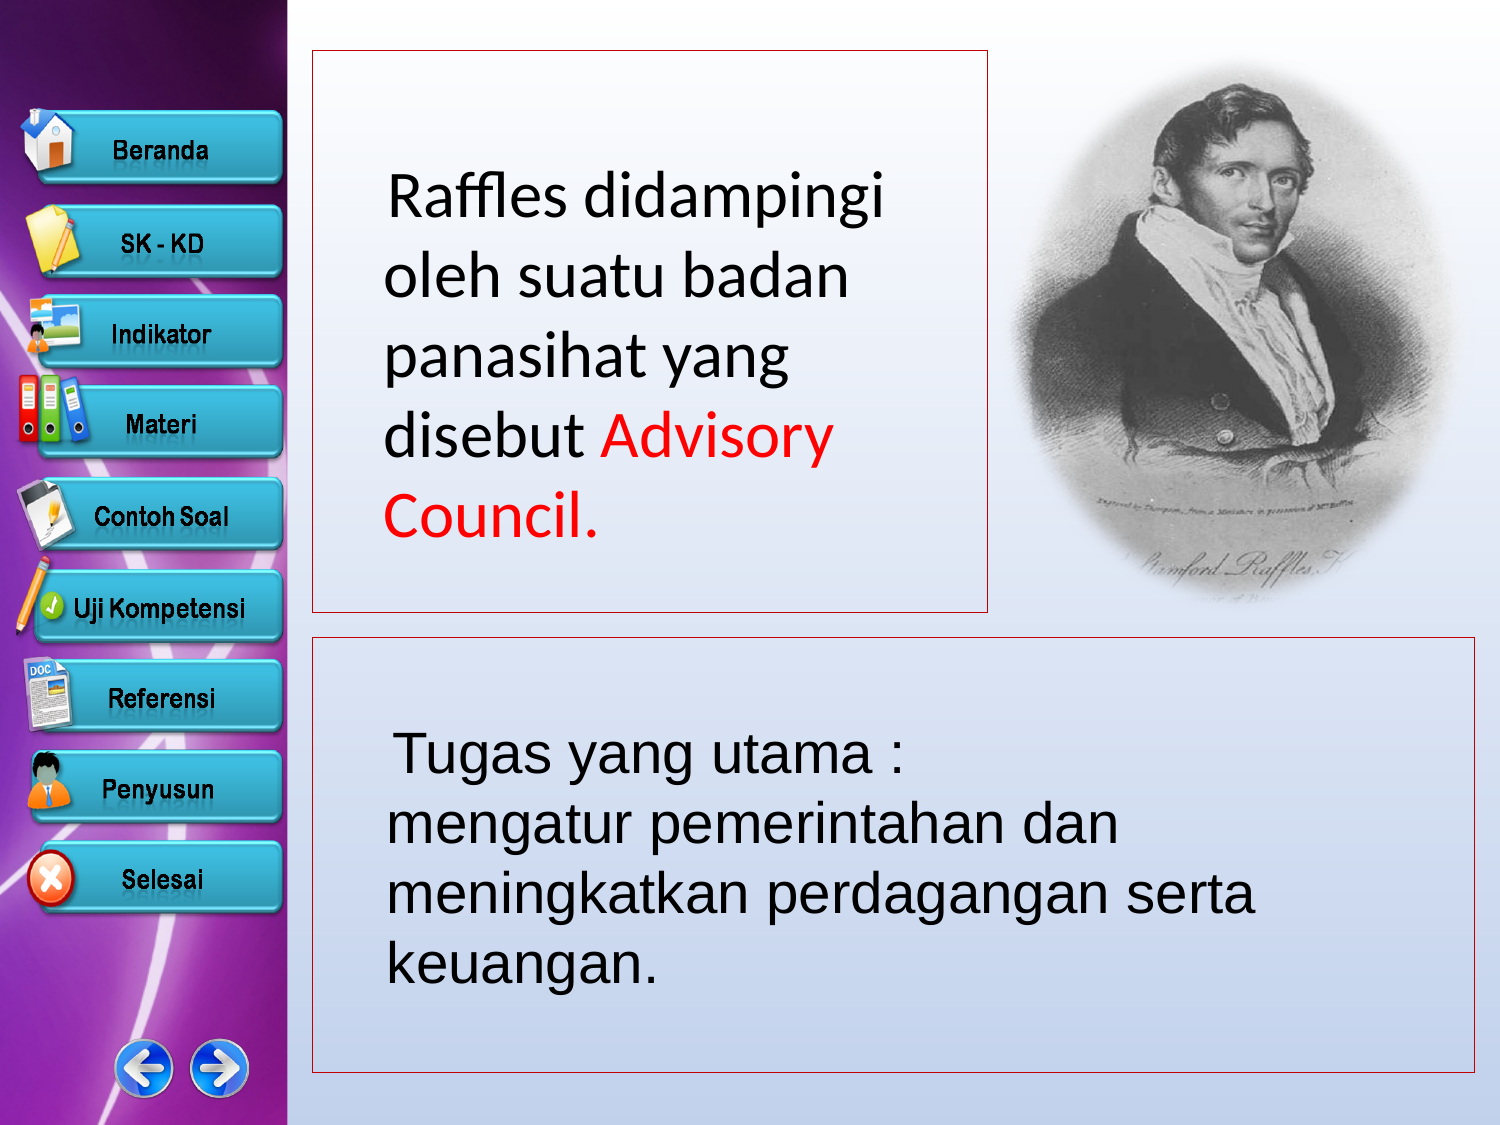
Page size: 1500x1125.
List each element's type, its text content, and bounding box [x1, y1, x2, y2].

text_box Tugas yang utama : mengatur pemerintahan dan meningkatkan perdagangan serta keuangan. [312, 637, 1475, 1073]
list Raffles didampingi oleh suatu badan panasihat yang disebut Advisory Council. [312, 50, 988, 613]
picture [0, 0, 288, 1125]
picture [999, 49, 1476, 613]
